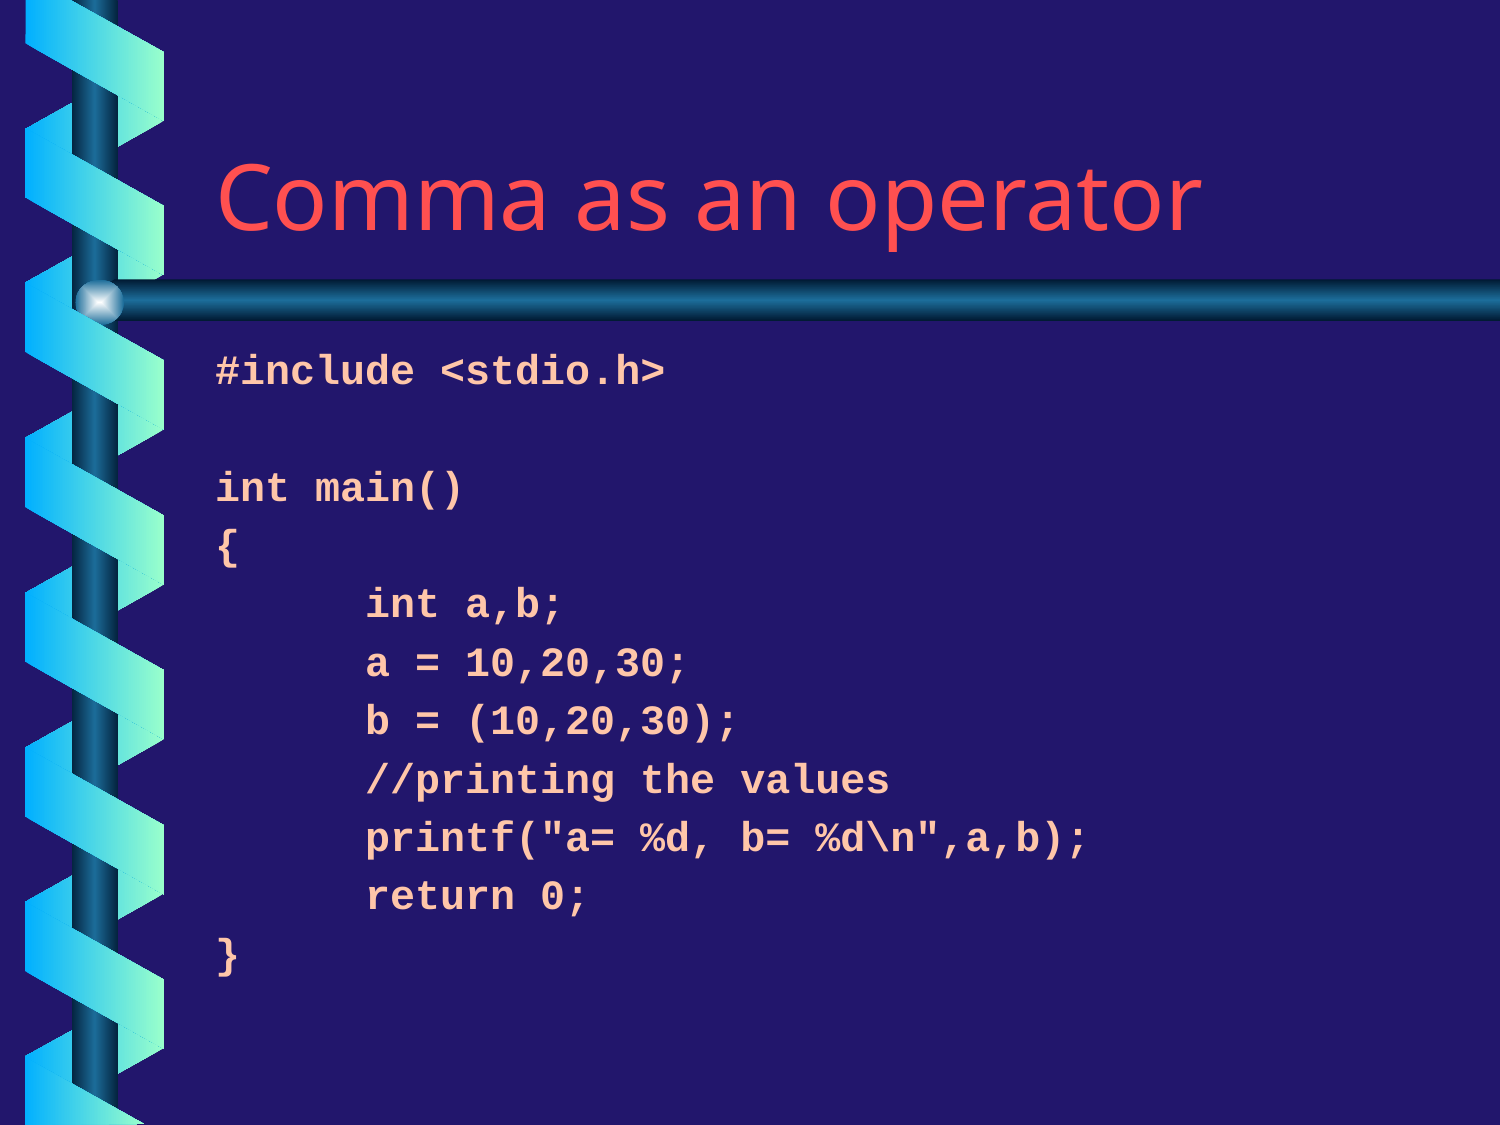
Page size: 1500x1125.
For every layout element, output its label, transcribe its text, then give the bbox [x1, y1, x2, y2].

list #include <stdio.h> int main() { int a,b; a = 10,20,30; b = (10,20,30); //printing the values printf("a= %d, b= %d\n",a,b); return 0; } [200, 335, 1475, 1011]
title Comma as an operator [200, 68, 1475, 257]
